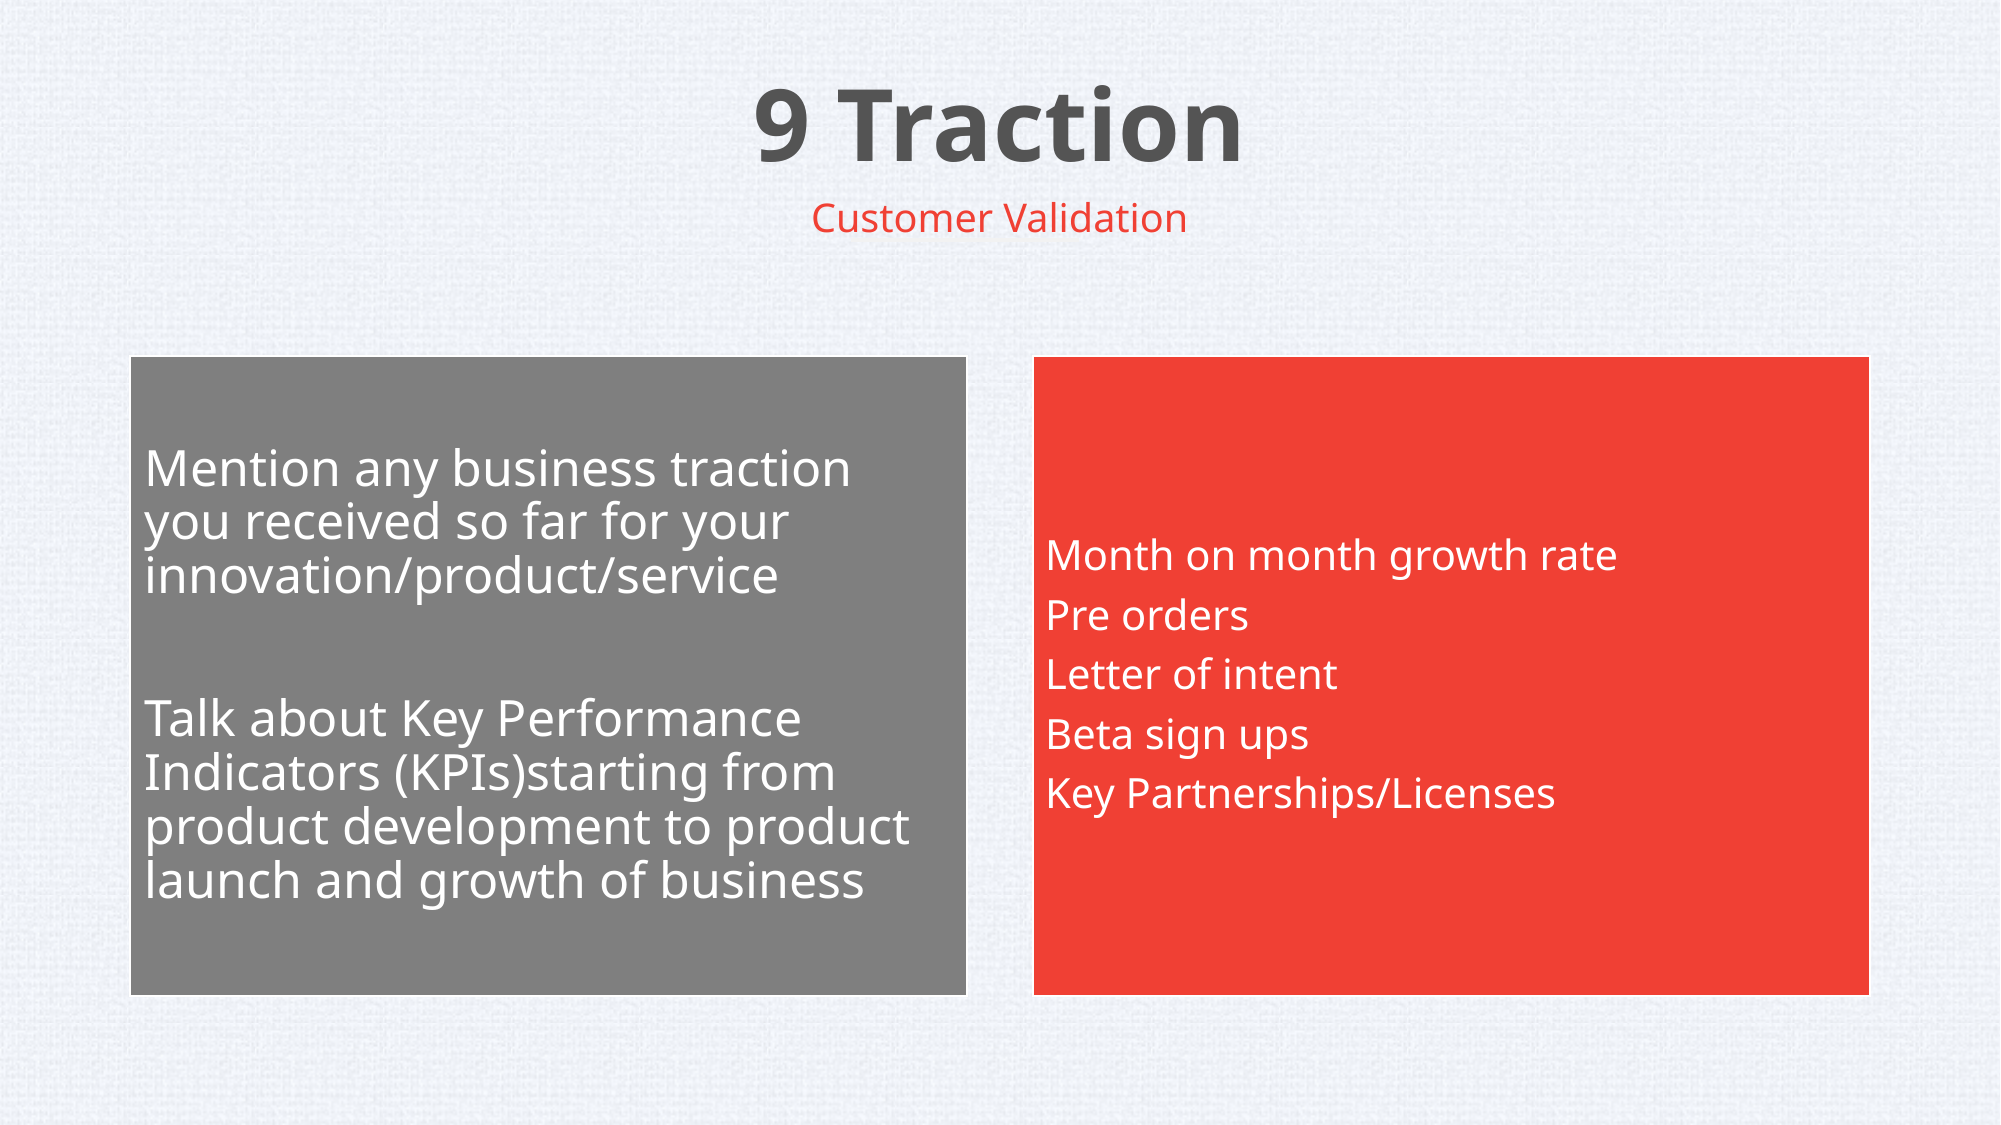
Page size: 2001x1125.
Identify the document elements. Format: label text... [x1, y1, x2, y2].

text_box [129, 264, 1871, 1084]
text_box Customer Validation [0, 185, 2000, 248]
text_box 9 Traction [123, 77, 1877, 185]
